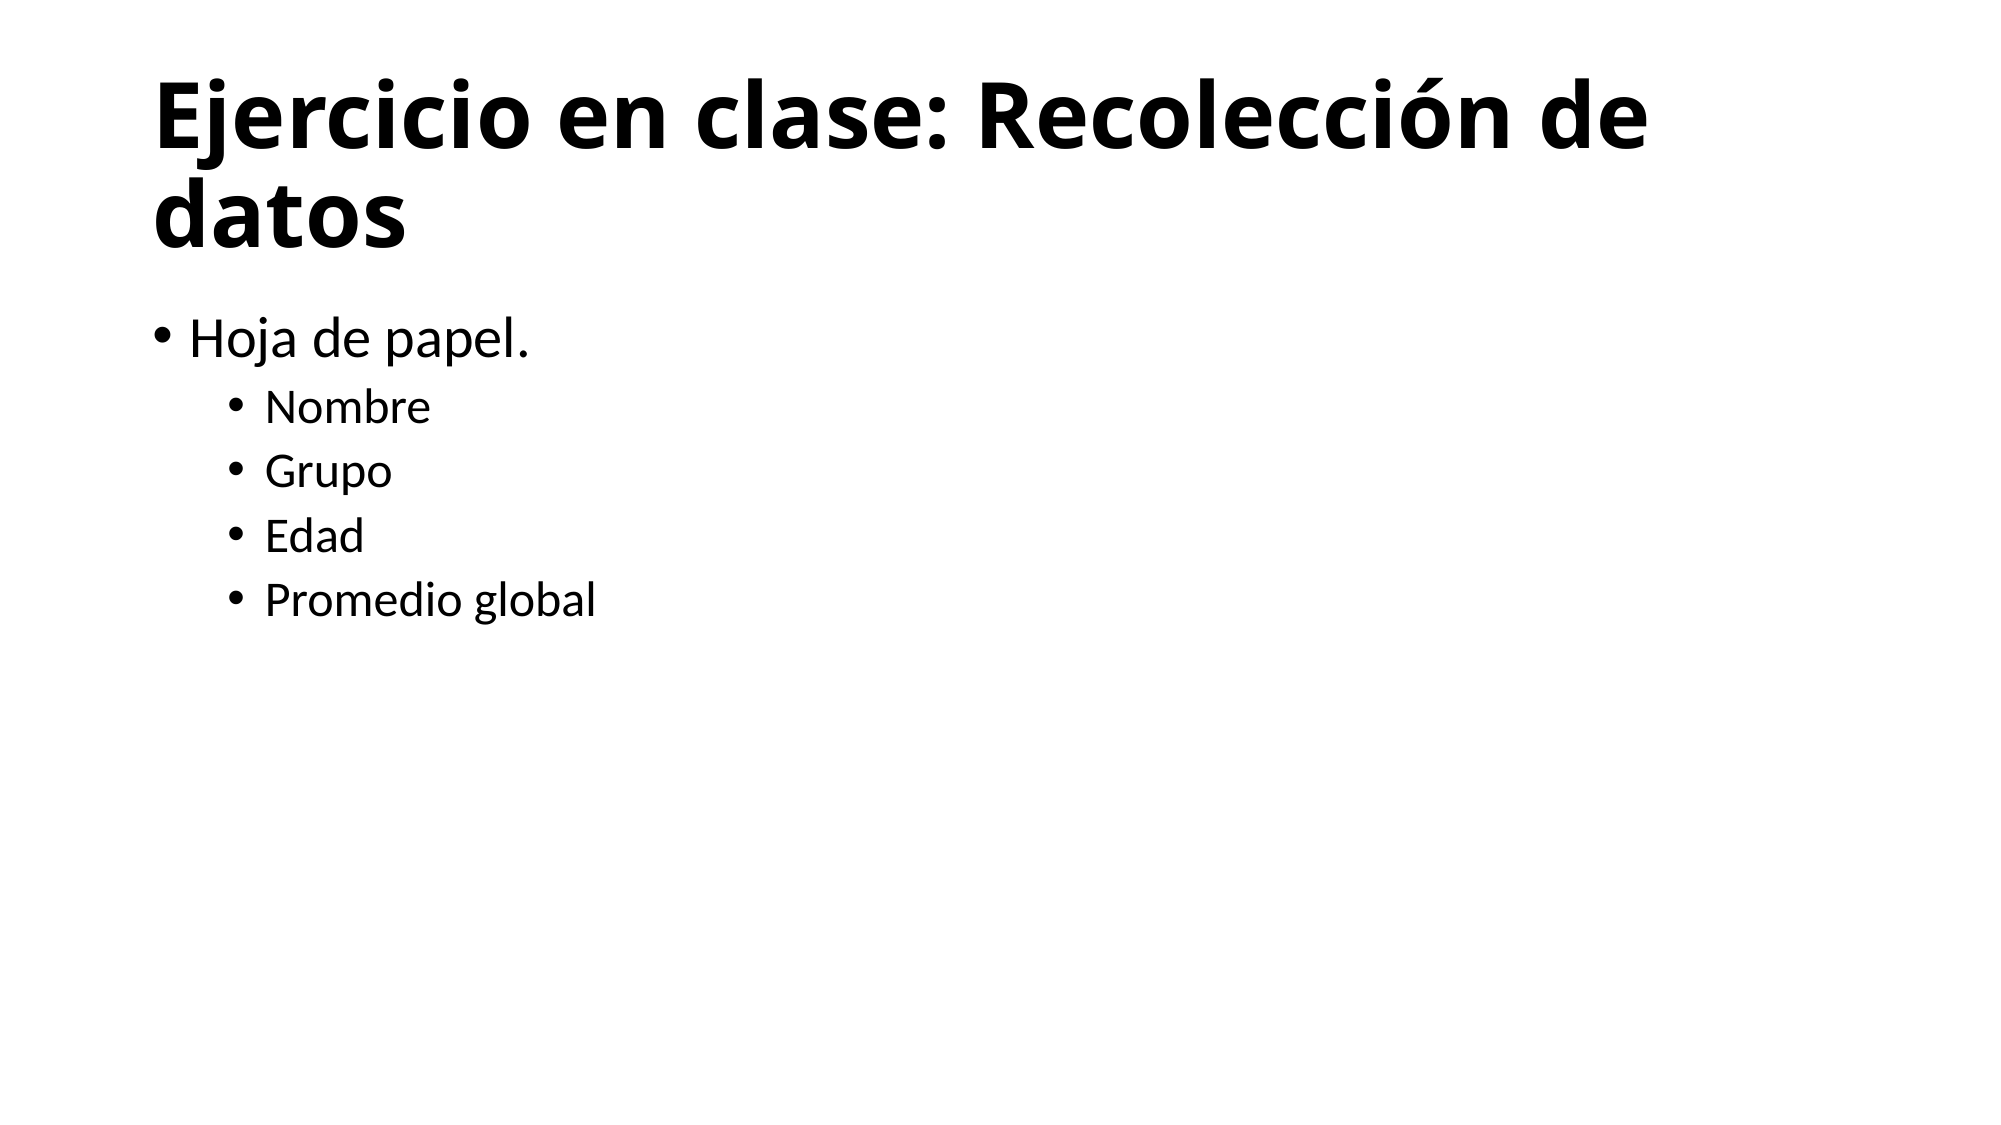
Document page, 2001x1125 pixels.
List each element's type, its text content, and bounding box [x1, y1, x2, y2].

list Hoja de papel. Nombre Grupo Edad Promedio global [137, 299, 1863, 1014]
title Ejercicio en clase: Recolección de datos [137, 59, 1863, 278]
